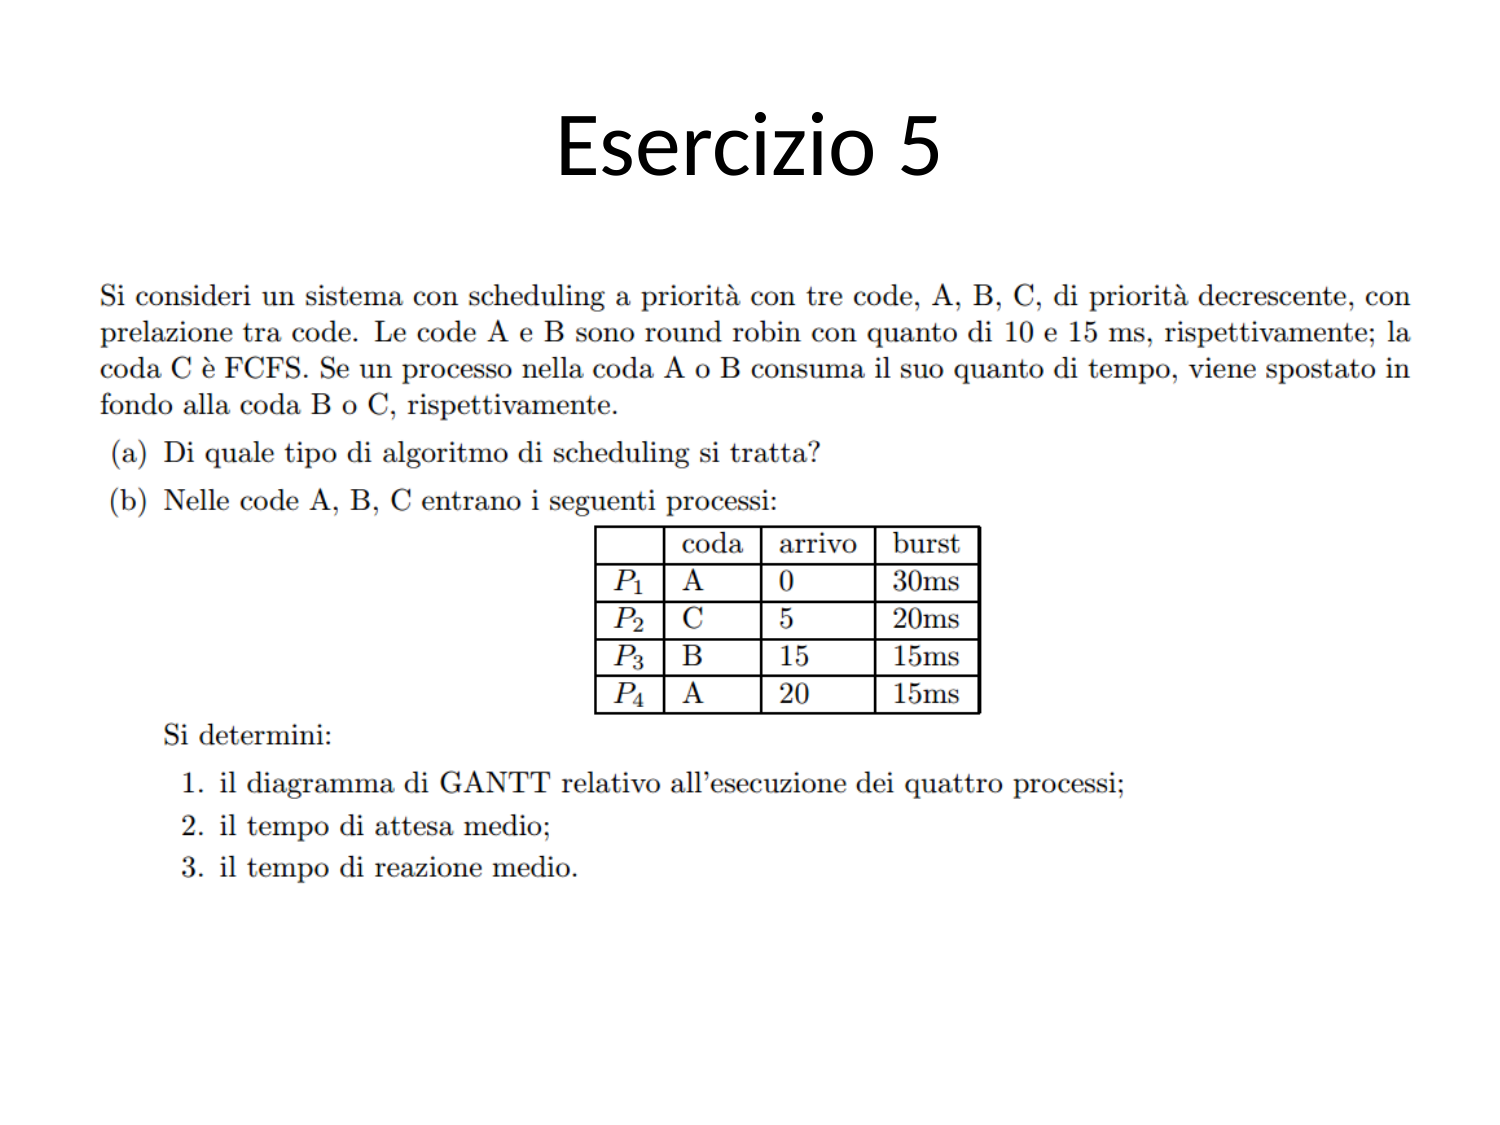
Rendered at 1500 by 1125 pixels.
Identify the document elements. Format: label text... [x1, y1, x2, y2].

title Esercizio 5 [75, 45, 1425, 233]
picture [88, 269, 1436, 891]
